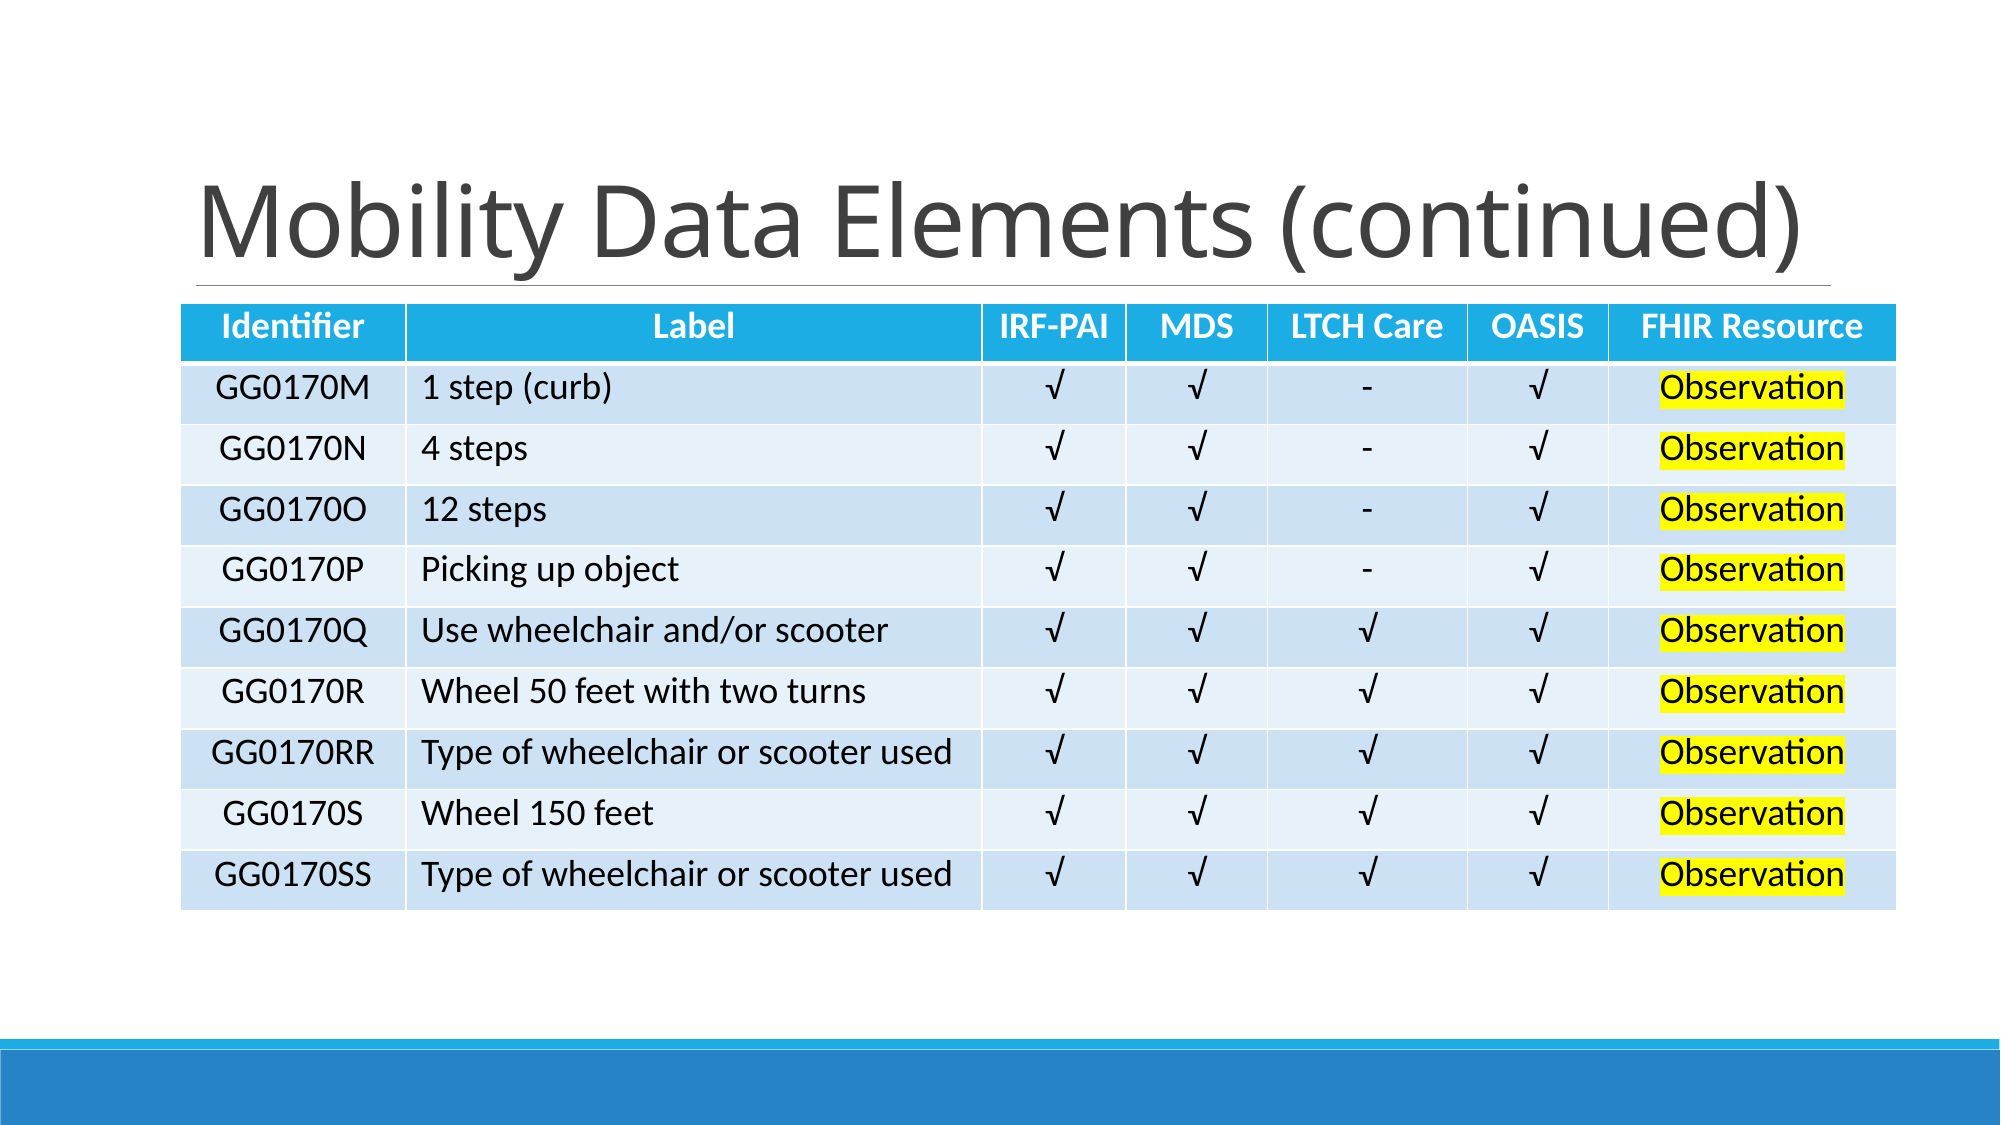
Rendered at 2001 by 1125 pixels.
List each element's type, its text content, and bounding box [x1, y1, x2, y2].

table_header LTCH Care [1268, 304, 1467, 361]
table_cell Use wheelchair and/or scooter [407, 608, 981, 667]
table_cell Observation [1609, 608, 1896, 667]
table_cell √ [1127, 851, 1267, 910]
table_cell Observation [1609, 486, 1896, 545]
table_cell √ [1468, 669, 1608, 728]
table_header IRF-PAI [983, 304, 1125, 361]
table_cell - [1268, 547, 1467, 606]
table_cell Observation [1609, 669, 1896, 728]
table_cell - [1268, 425, 1467, 484]
table_cell √ [983, 425, 1125, 484]
table_cell √ [1468, 486, 1608, 545]
table_cell √ [1127, 608, 1267, 667]
table_cell √ [1127, 366, 1267, 424]
table_cell √ [1468, 608, 1608, 667]
table_cell √ [1468, 851, 1608, 910]
table_cell √ [1468, 730, 1608, 789]
table_cell √ [983, 608, 1125, 667]
table_cell √ [983, 486, 1125, 545]
table_cell GG0170RR [181, 730, 405, 789]
table_cell √ [1468, 366, 1608, 424]
table_cell √ [983, 851, 1125, 910]
table_cell √ [1468, 547, 1608, 606]
table_cell Type of wheelchair or scooter used [407, 851, 981, 910]
table_cell √ [1127, 730, 1267, 789]
table_cell Picking up object [407, 547, 981, 606]
table_cell √ [1468, 790, 1608, 849]
table_header Identifier [181, 304, 405, 361]
table_cell - [1268, 486, 1467, 545]
table_cell Observation [1609, 547, 1896, 606]
table_cell GG0170N [181, 425, 405, 484]
table_cell Observation [1609, 851, 1896, 910]
table_cell √ [1268, 730, 1467, 789]
table_cell GG0170O [181, 486, 405, 545]
table_cell Observation [1609, 425, 1896, 484]
table_cell √ [1468, 425, 1608, 484]
table_cell GG0170SS [181, 851, 405, 910]
table_header MDS [1127, 304, 1267, 361]
table_cell Wheel 150 feet [407, 790, 981, 849]
table_header FHIR Resource [1609, 304, 1896, 361]
table_cell √ [1127, 790, 1267, 849]
table_cell √ [983, 366, 1125, 424]
title Mobility Data Elements (continued) [180, 47, 1830, 285]
table_cell √ [1268, 608, 1467, 667]
table_cell Type of wheelchair or scooter used [407, 730, 981, 789]
table_cell - [1268, 366, 1467, 424]
table_cell GG0170S [181, 790, 405, 849]
table_cell √ [1127, 486, 1267, 545]
table_cell Wheel 50 feet with two turns [407, 669, 981, 728]
table_cell Observation [1609, 790, 1896, 849]
table_cell √ [1127, 547, 1267, 606]
table_cell GG0170Q [181, 608, 405, 667]
table_cell √ [983, 669, 1125, 728]
table_cell GG0170M [181, 366, 405, 424]
table_cell √ [1268, 669, 1467, 728]
table_cell Observation [1609, 730, 1896, 789]
table_cell √ [983, 547, 1125, 606]
table_cell 4 steps [407, 425, 981, 484]
table_cell GG0170R [181, 669, 405, 728]
table_header OASIS [1468, 304, 1608, 361]
table_cell Observation [1609, 366, 1896, 424]
table_cell √ [983, 790, 1125, 849]
table_cell √ [1127, 425, 1267, 484]
table_cell GG0170P [181, 547, 405, 606]
table_header Label [407, 304, 981, 361]
table_cell √ [1127, 669, 1267, 728]
table_cell √ [1268, 851, 1467, 910]
table_cell 12 steps [407, 486, 981, 545]
table_cell 1 step (curb) [407, 366, 981, 424]
table_cell √ [983, 730, 1125, 789]
table_cell √ [1268, 790, 1467, 849]
